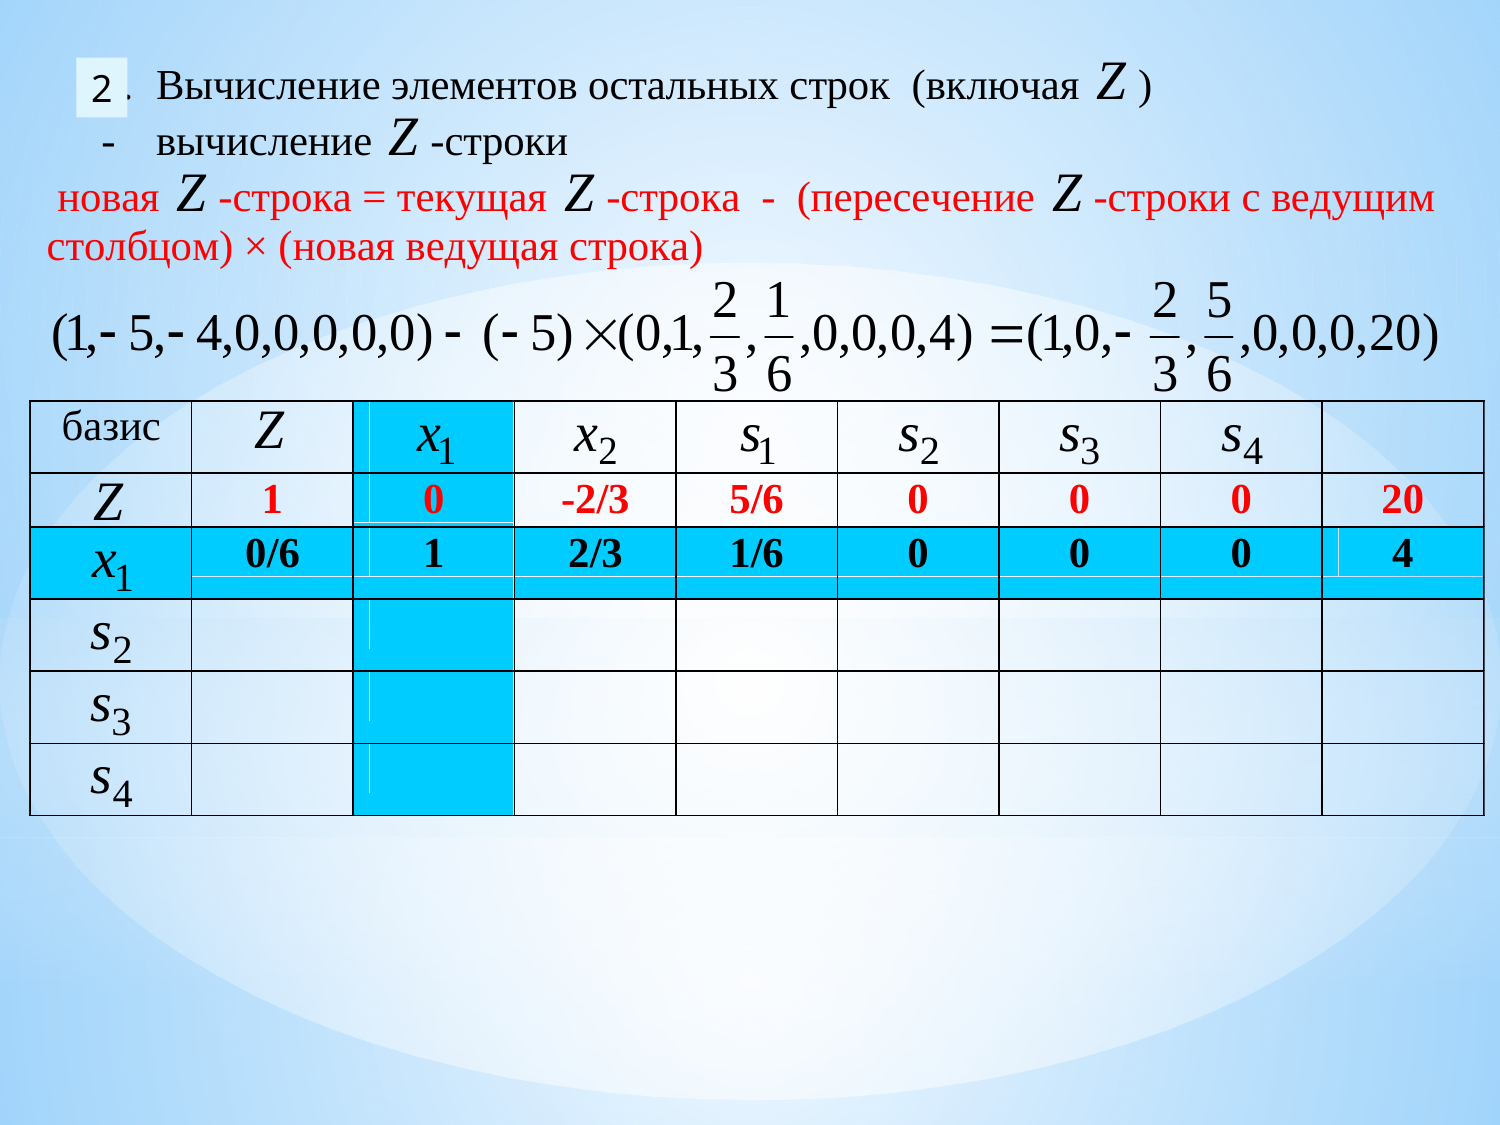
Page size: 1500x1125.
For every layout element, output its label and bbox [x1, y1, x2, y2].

picture [29, 54, 1485, 858]
